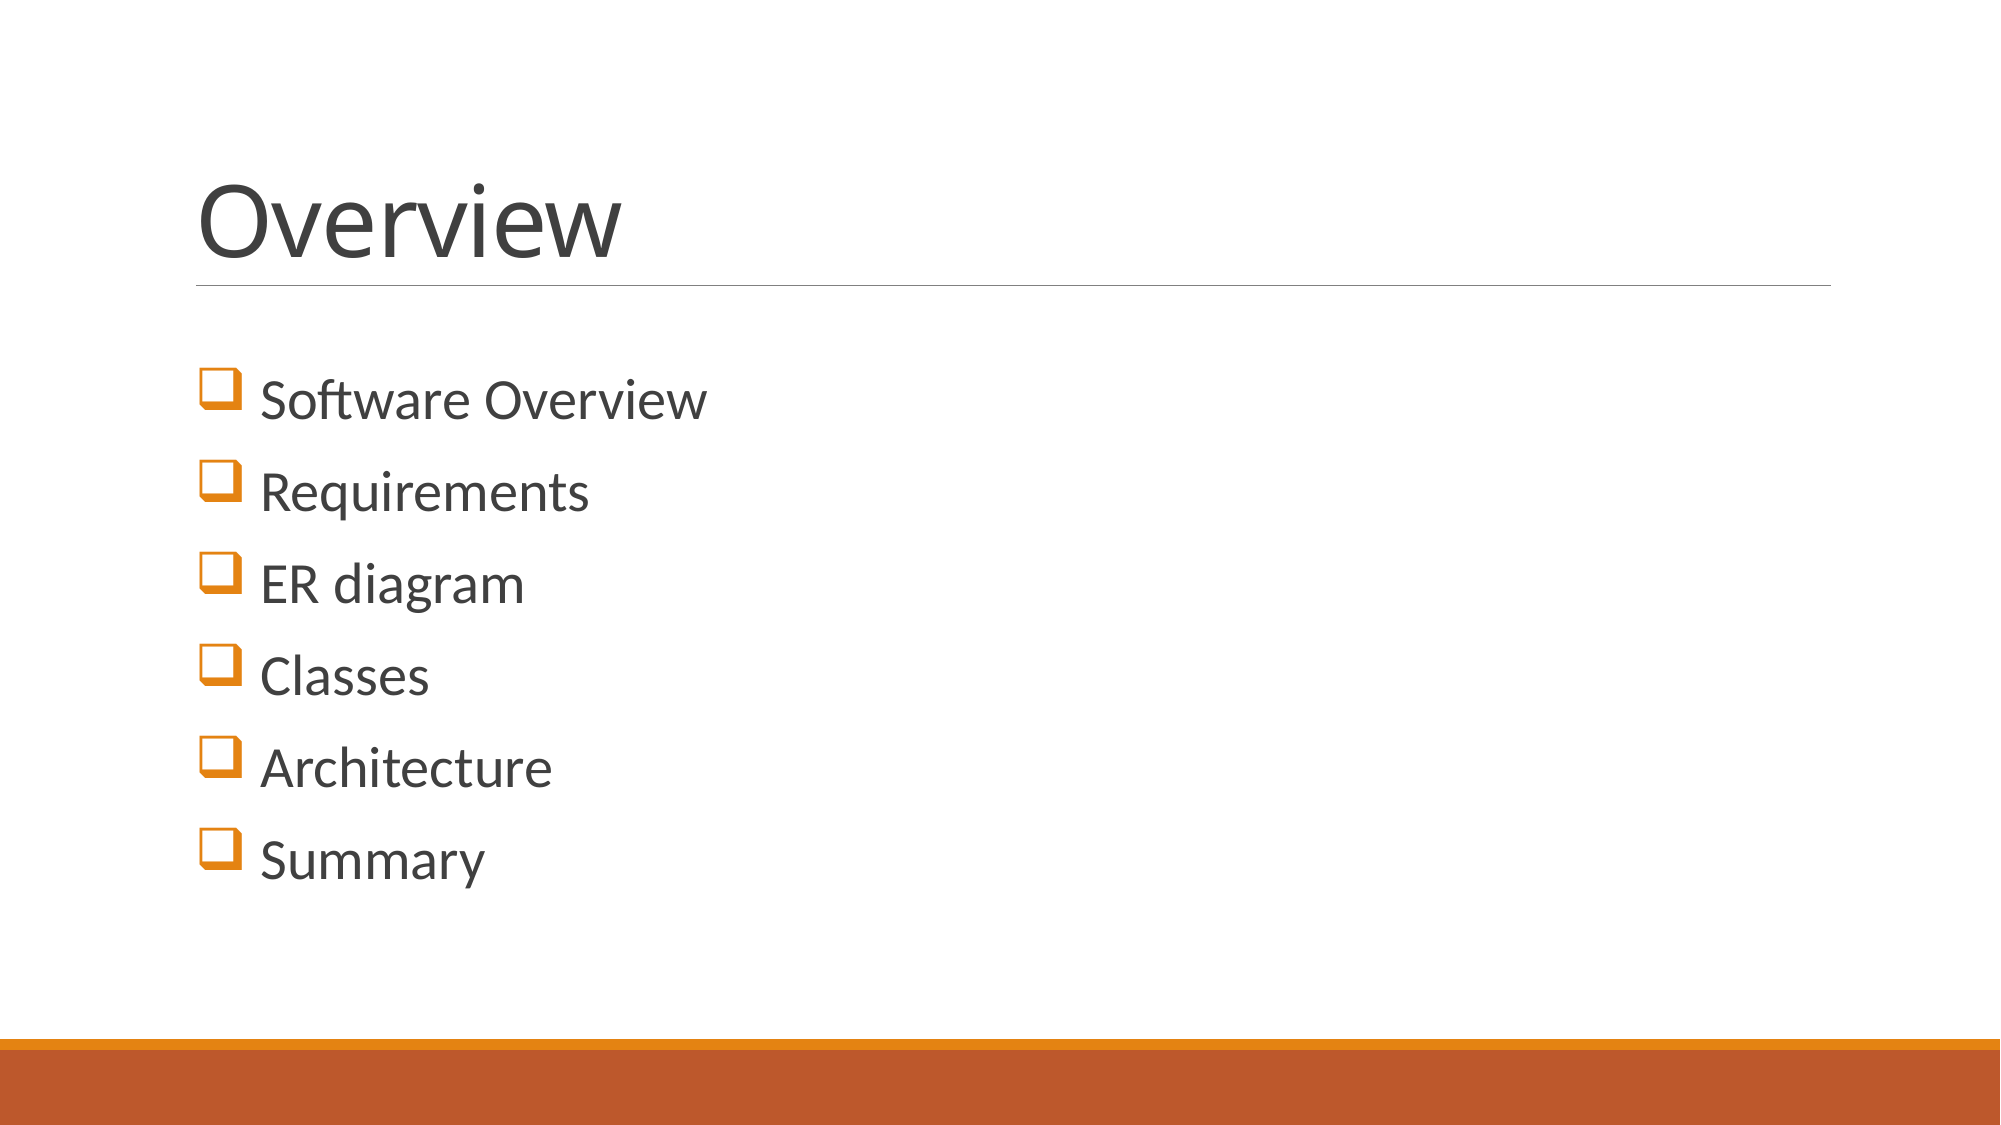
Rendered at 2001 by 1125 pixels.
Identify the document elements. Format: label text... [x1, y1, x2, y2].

text_box [1100, 262, 1830, 1078]
title Overview [180, 47, 1830, 285]
text_box Software Overview Requirements ER diagram Classes Architecture Summary [179, 262, 900, 1078]
